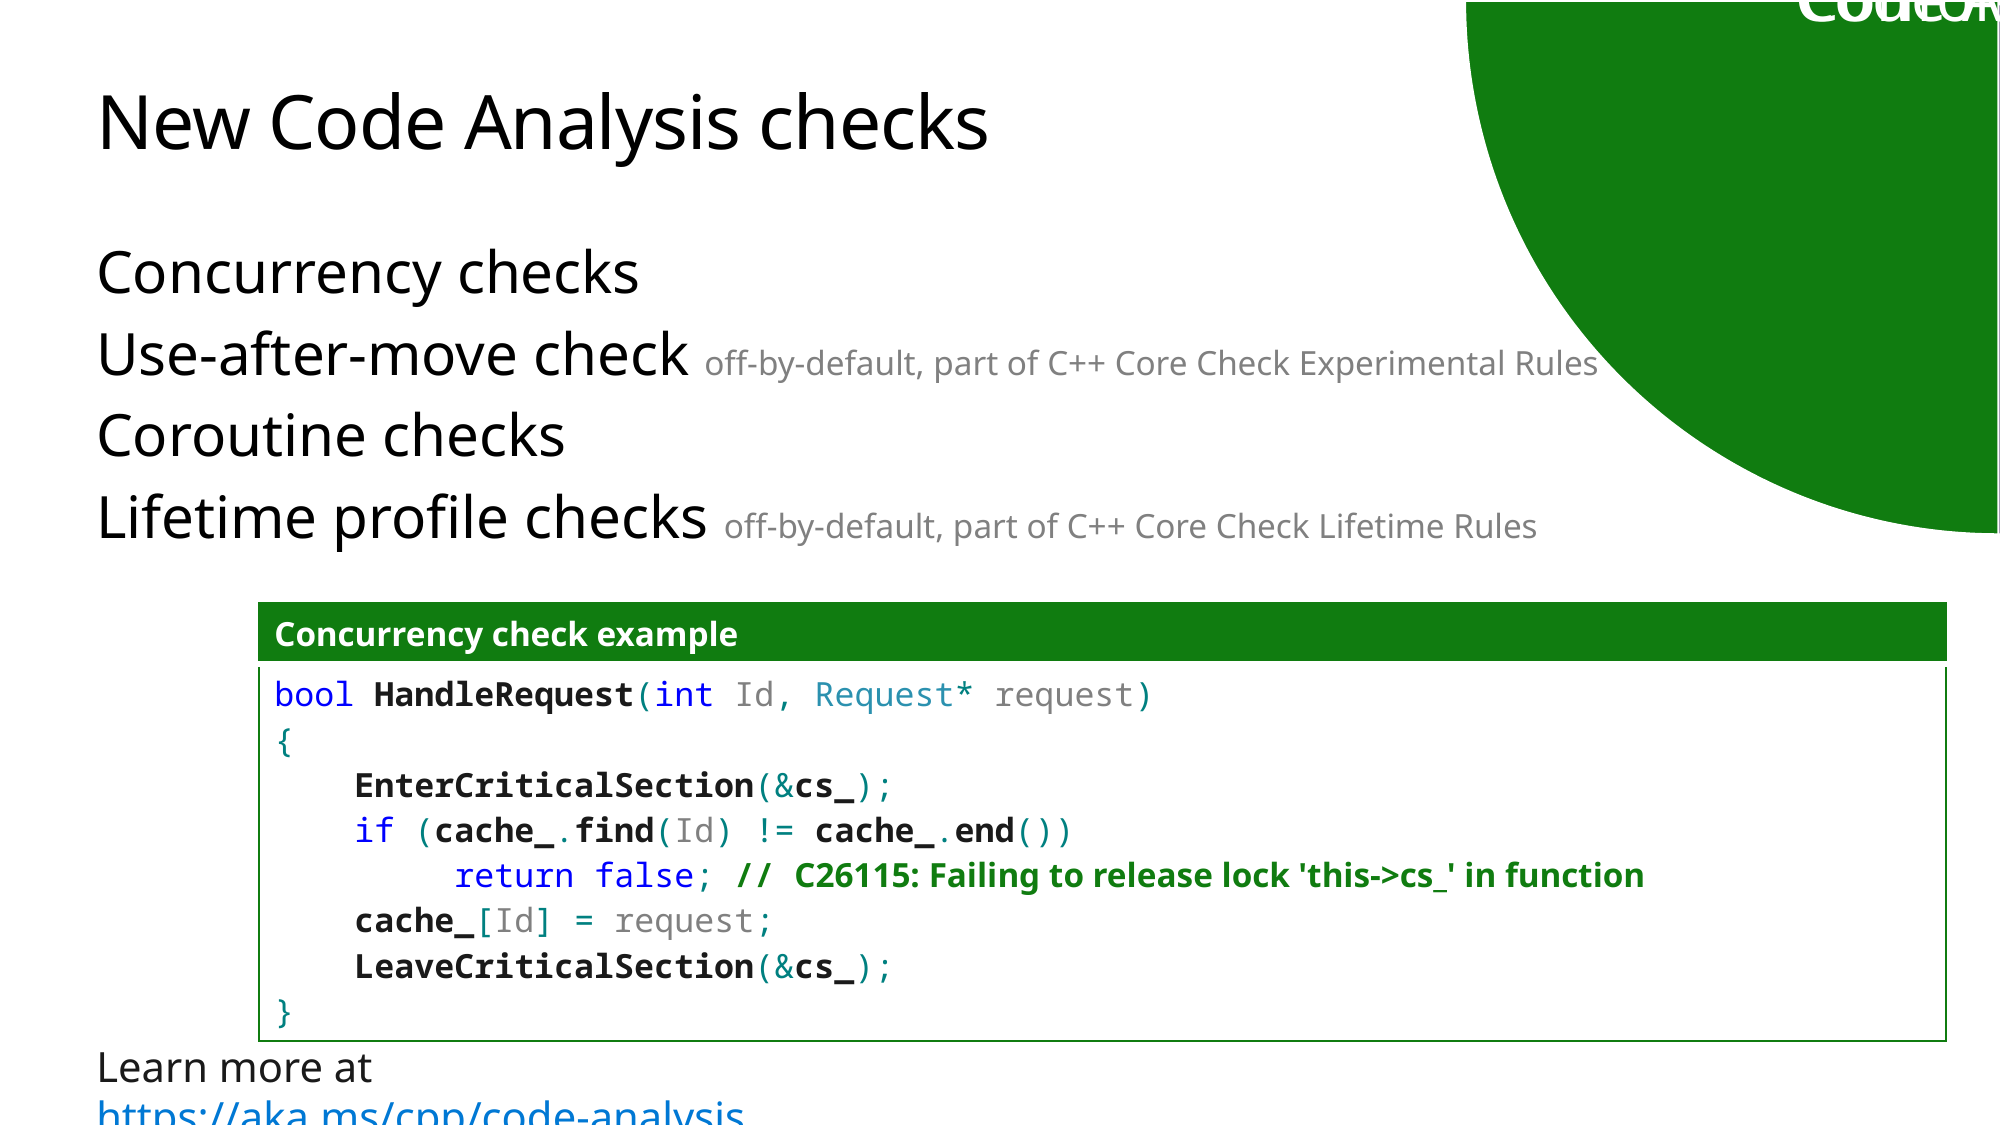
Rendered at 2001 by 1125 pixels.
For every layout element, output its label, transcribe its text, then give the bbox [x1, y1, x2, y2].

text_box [1132, 0, 2000, 614]
table_header Concurrency check example [260, 604, 1945, 661]
title New Code Analysis checks [96, 75, 1132, 166]
table_cell bool HandleRequest(int Id, Request* request) { EnterCriticalSection(&cs_); if (cache_.find(Id) != cache_.end()) return false; // C26115: Failing to release lock 'this->cs_' in function cache_[Id] = request; LeaveCriticalSection(&cs_); } [260, 667, 1945, 1040]
list Concurrency checks Use-after-move check off-by-default, part of C++ Core Check Experimental Rules Coroutine checks Lifetime profile checks off-by-default, part of C++ Core Check Lifetime Rules [96, 235, 1132, 561]
text_box Learn more at https://aka.ms/cpp/code-analysis [96, 1041, 968, 1125]
